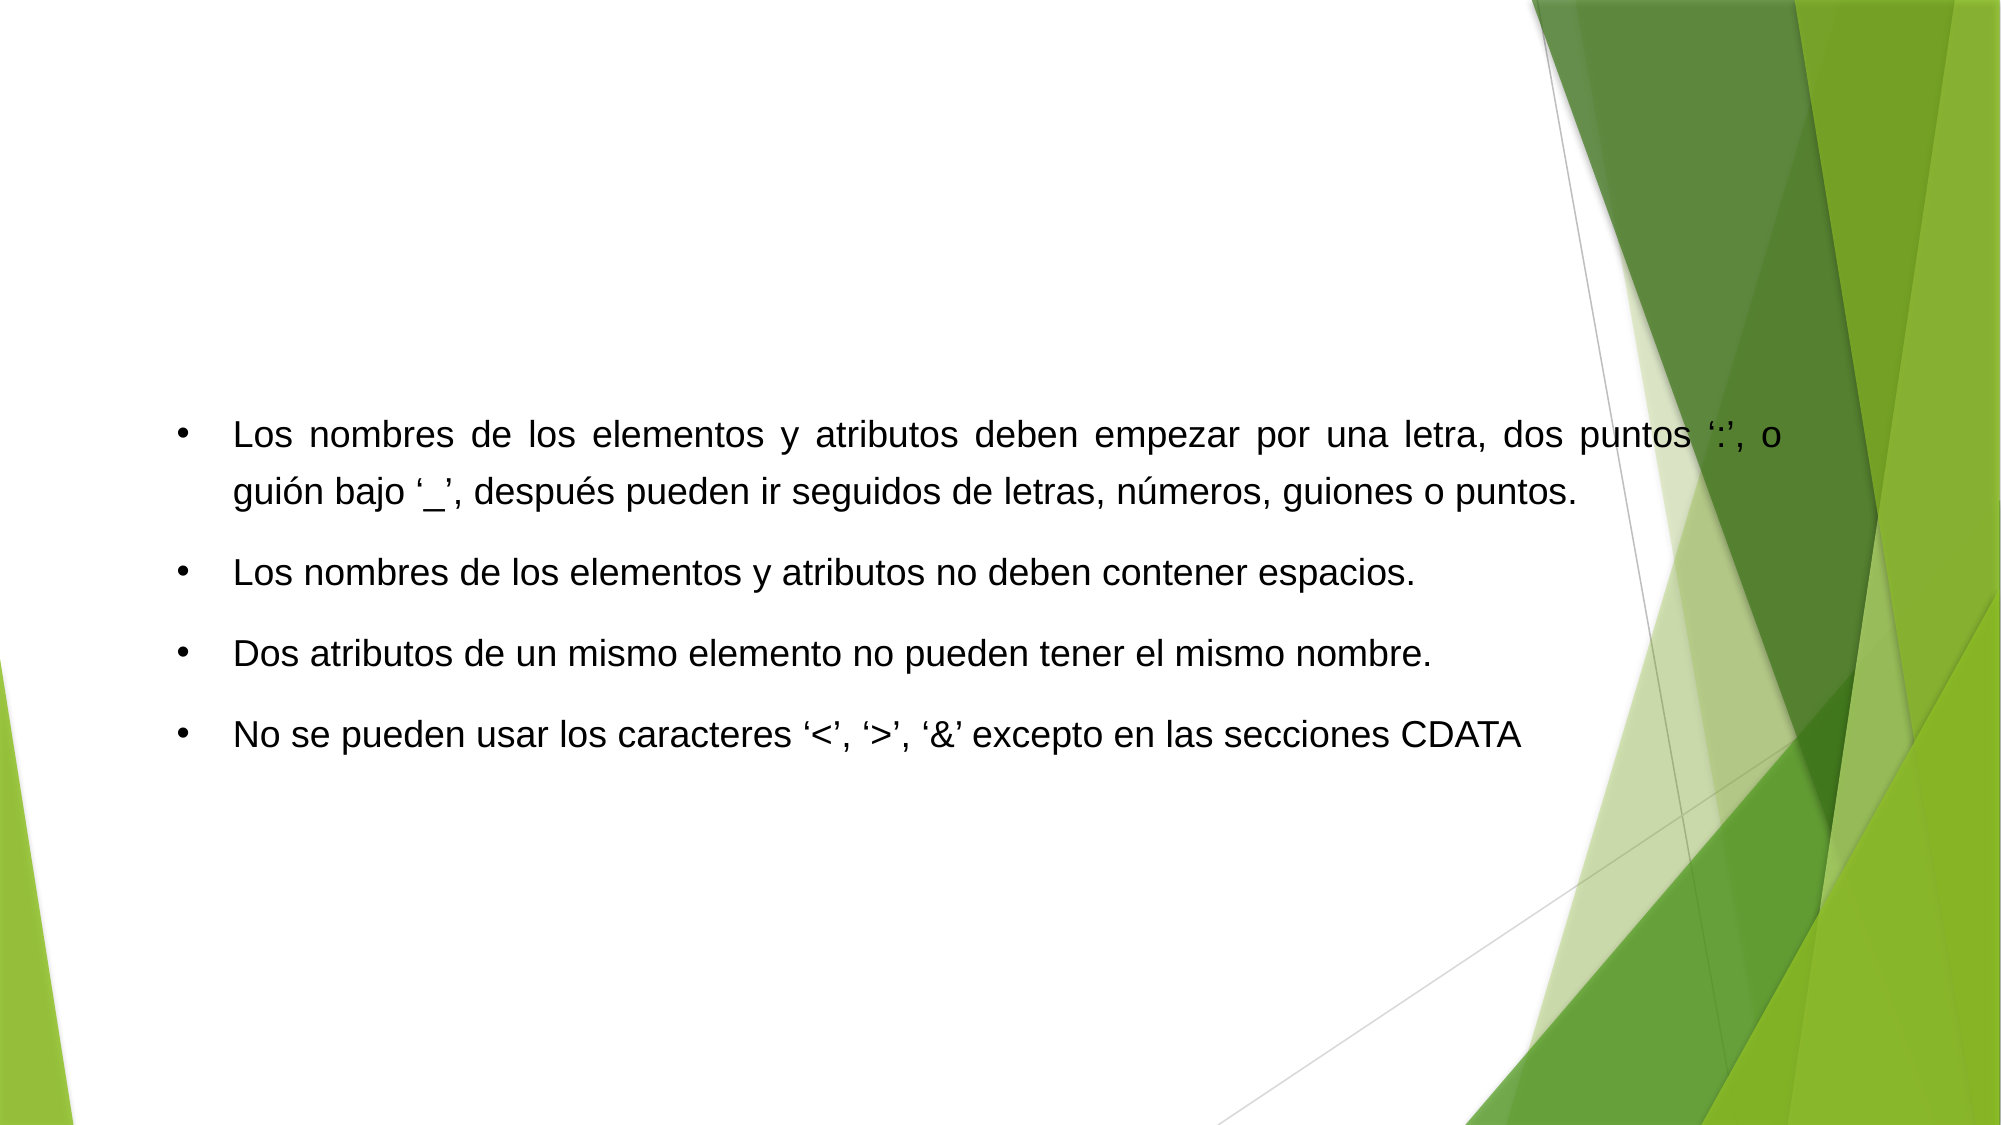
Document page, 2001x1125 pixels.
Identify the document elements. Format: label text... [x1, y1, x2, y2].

text_box Los nombres de los elementos y atributos deben empezar por una letra, dos puntos ‘:’, o guión bajo ‘_’, después pueden ir seguidos de letras, números, guiones o puntos. Los nombres de los elementos y atributos no deben contener espacios. Dos atributos de un mismo elemento no pueden tener el mismo nombre. No se pueden usar los caracteres ‘<’, ‘>’, ‘&’ excepto en las secciones CDATA [161, 389, 1798, 763]
